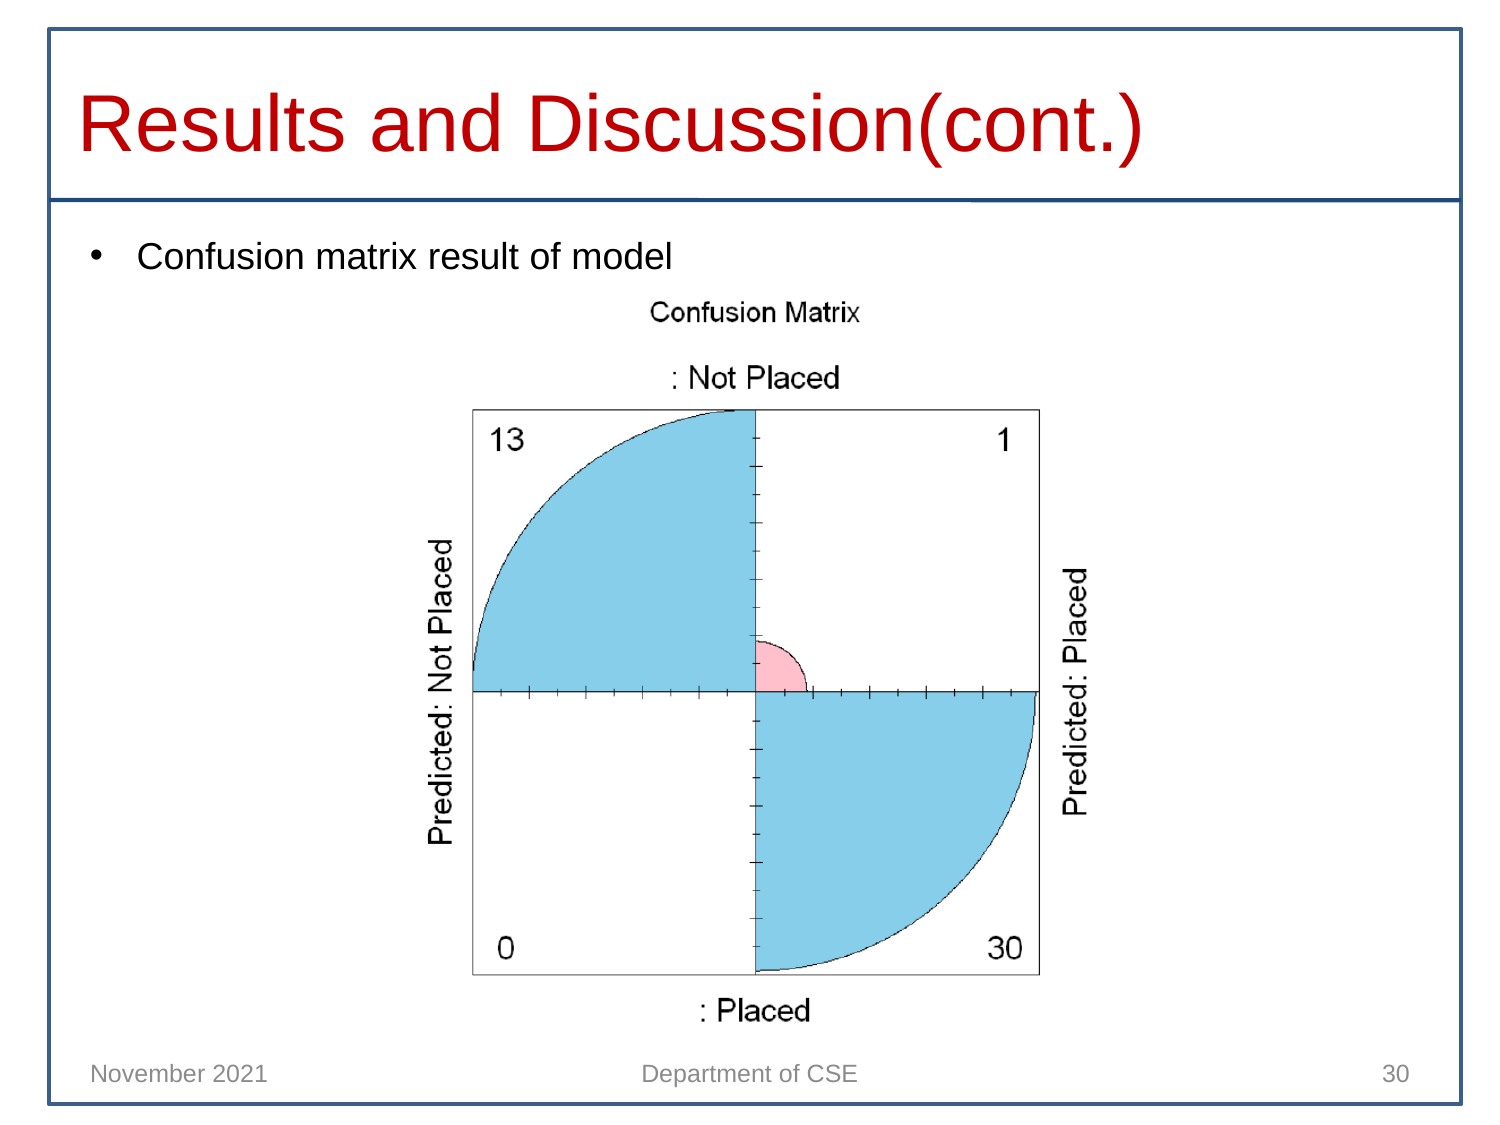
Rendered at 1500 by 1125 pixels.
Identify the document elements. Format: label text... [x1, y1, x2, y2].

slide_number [75, 1042, 425, 1103]
picture [420, 298, 1101, 1030]
footer Department of CSE [512, 1042, 988, 1103]
text_box Confusion matrix result of model [75, 224, 775, 285]
slide_number 30 [1074, 1042, 1425, 1103]
title Results and Discussion(cont.) [62, 62, 1413, 175]
